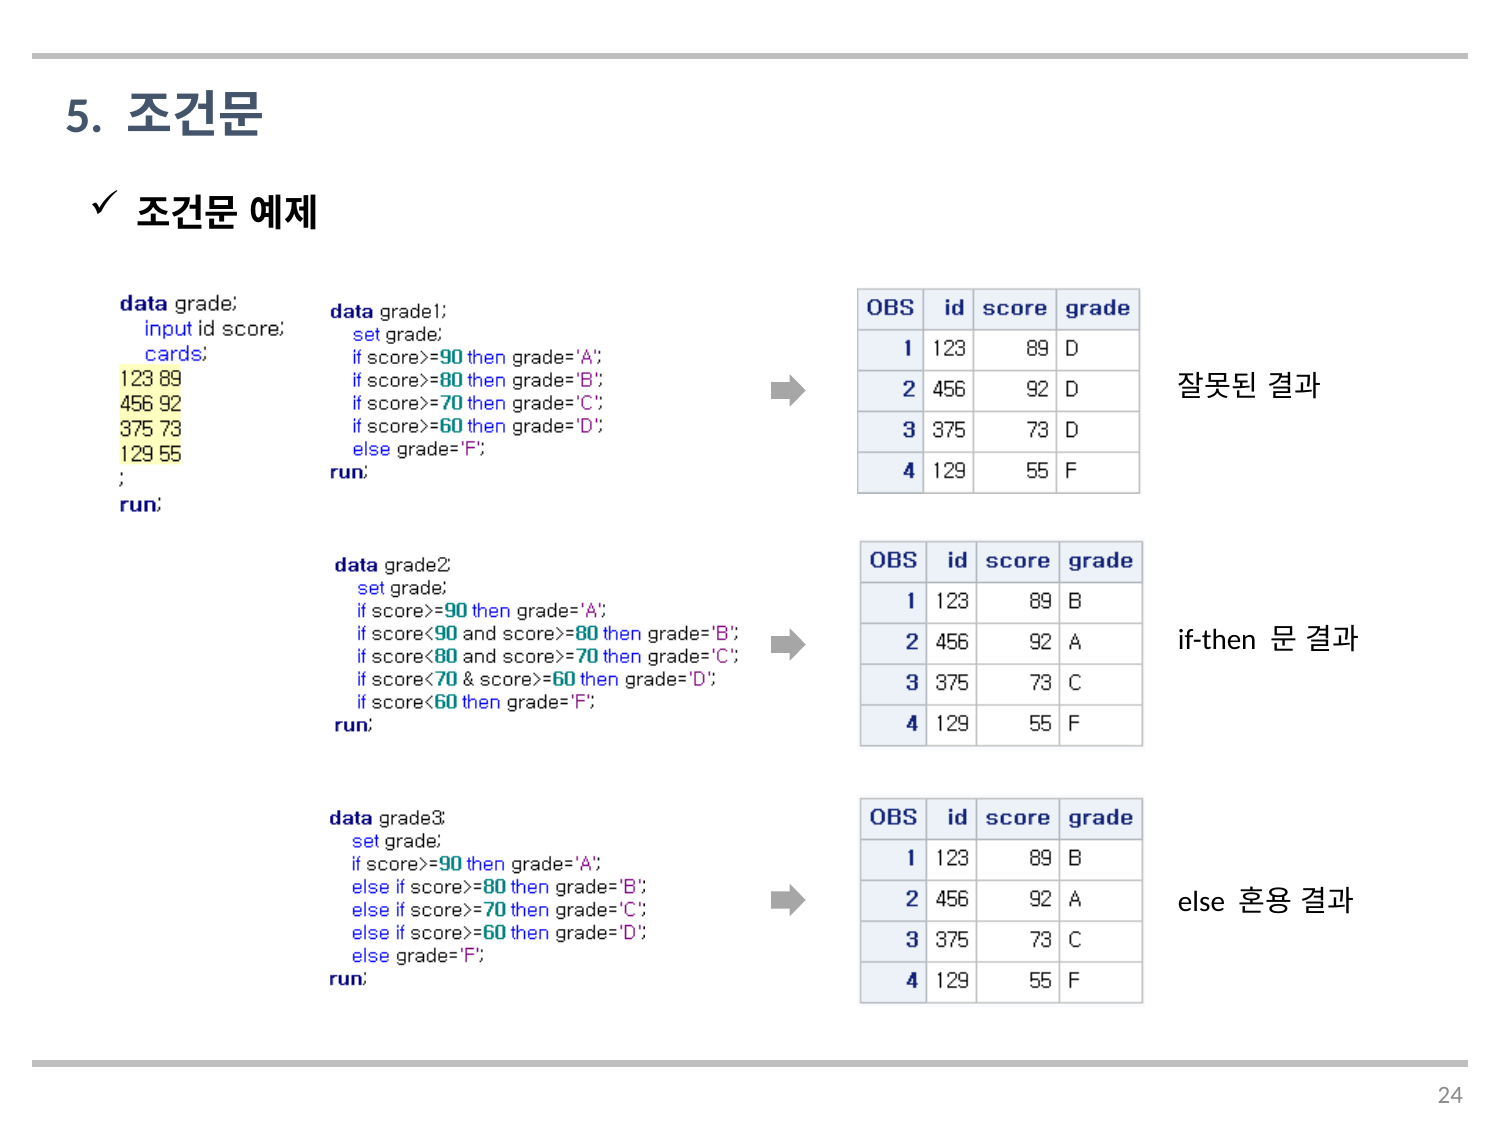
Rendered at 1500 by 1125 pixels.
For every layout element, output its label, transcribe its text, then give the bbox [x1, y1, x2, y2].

picture [857, 538, 1145, 750]
text_box [768, 878, 809, 922]
picture [327, 301, 606, 480]
text_box 잘못된 결과 [1163, 360, 1432, 410]
text_box 5. 조건문 [50, 75, 968, 151]
picture [329, 809, 645, 991]
picture [857, 795, 1145, 1007]
text_box [768, 622, 809, 667]
text_box [768, 368, 809, 413]
picture [333, 556, 743, 733]
picture [118, 292, 291, 515]
picture [857, 287, 1142, 494]
text_box 조건문 예제 [74, 158, 604, 241]
text_box else 혼용 결과 [1163, 874, 1500, 925]
text_box if-then 문 결과 [1163, 613, 1500, 663]
